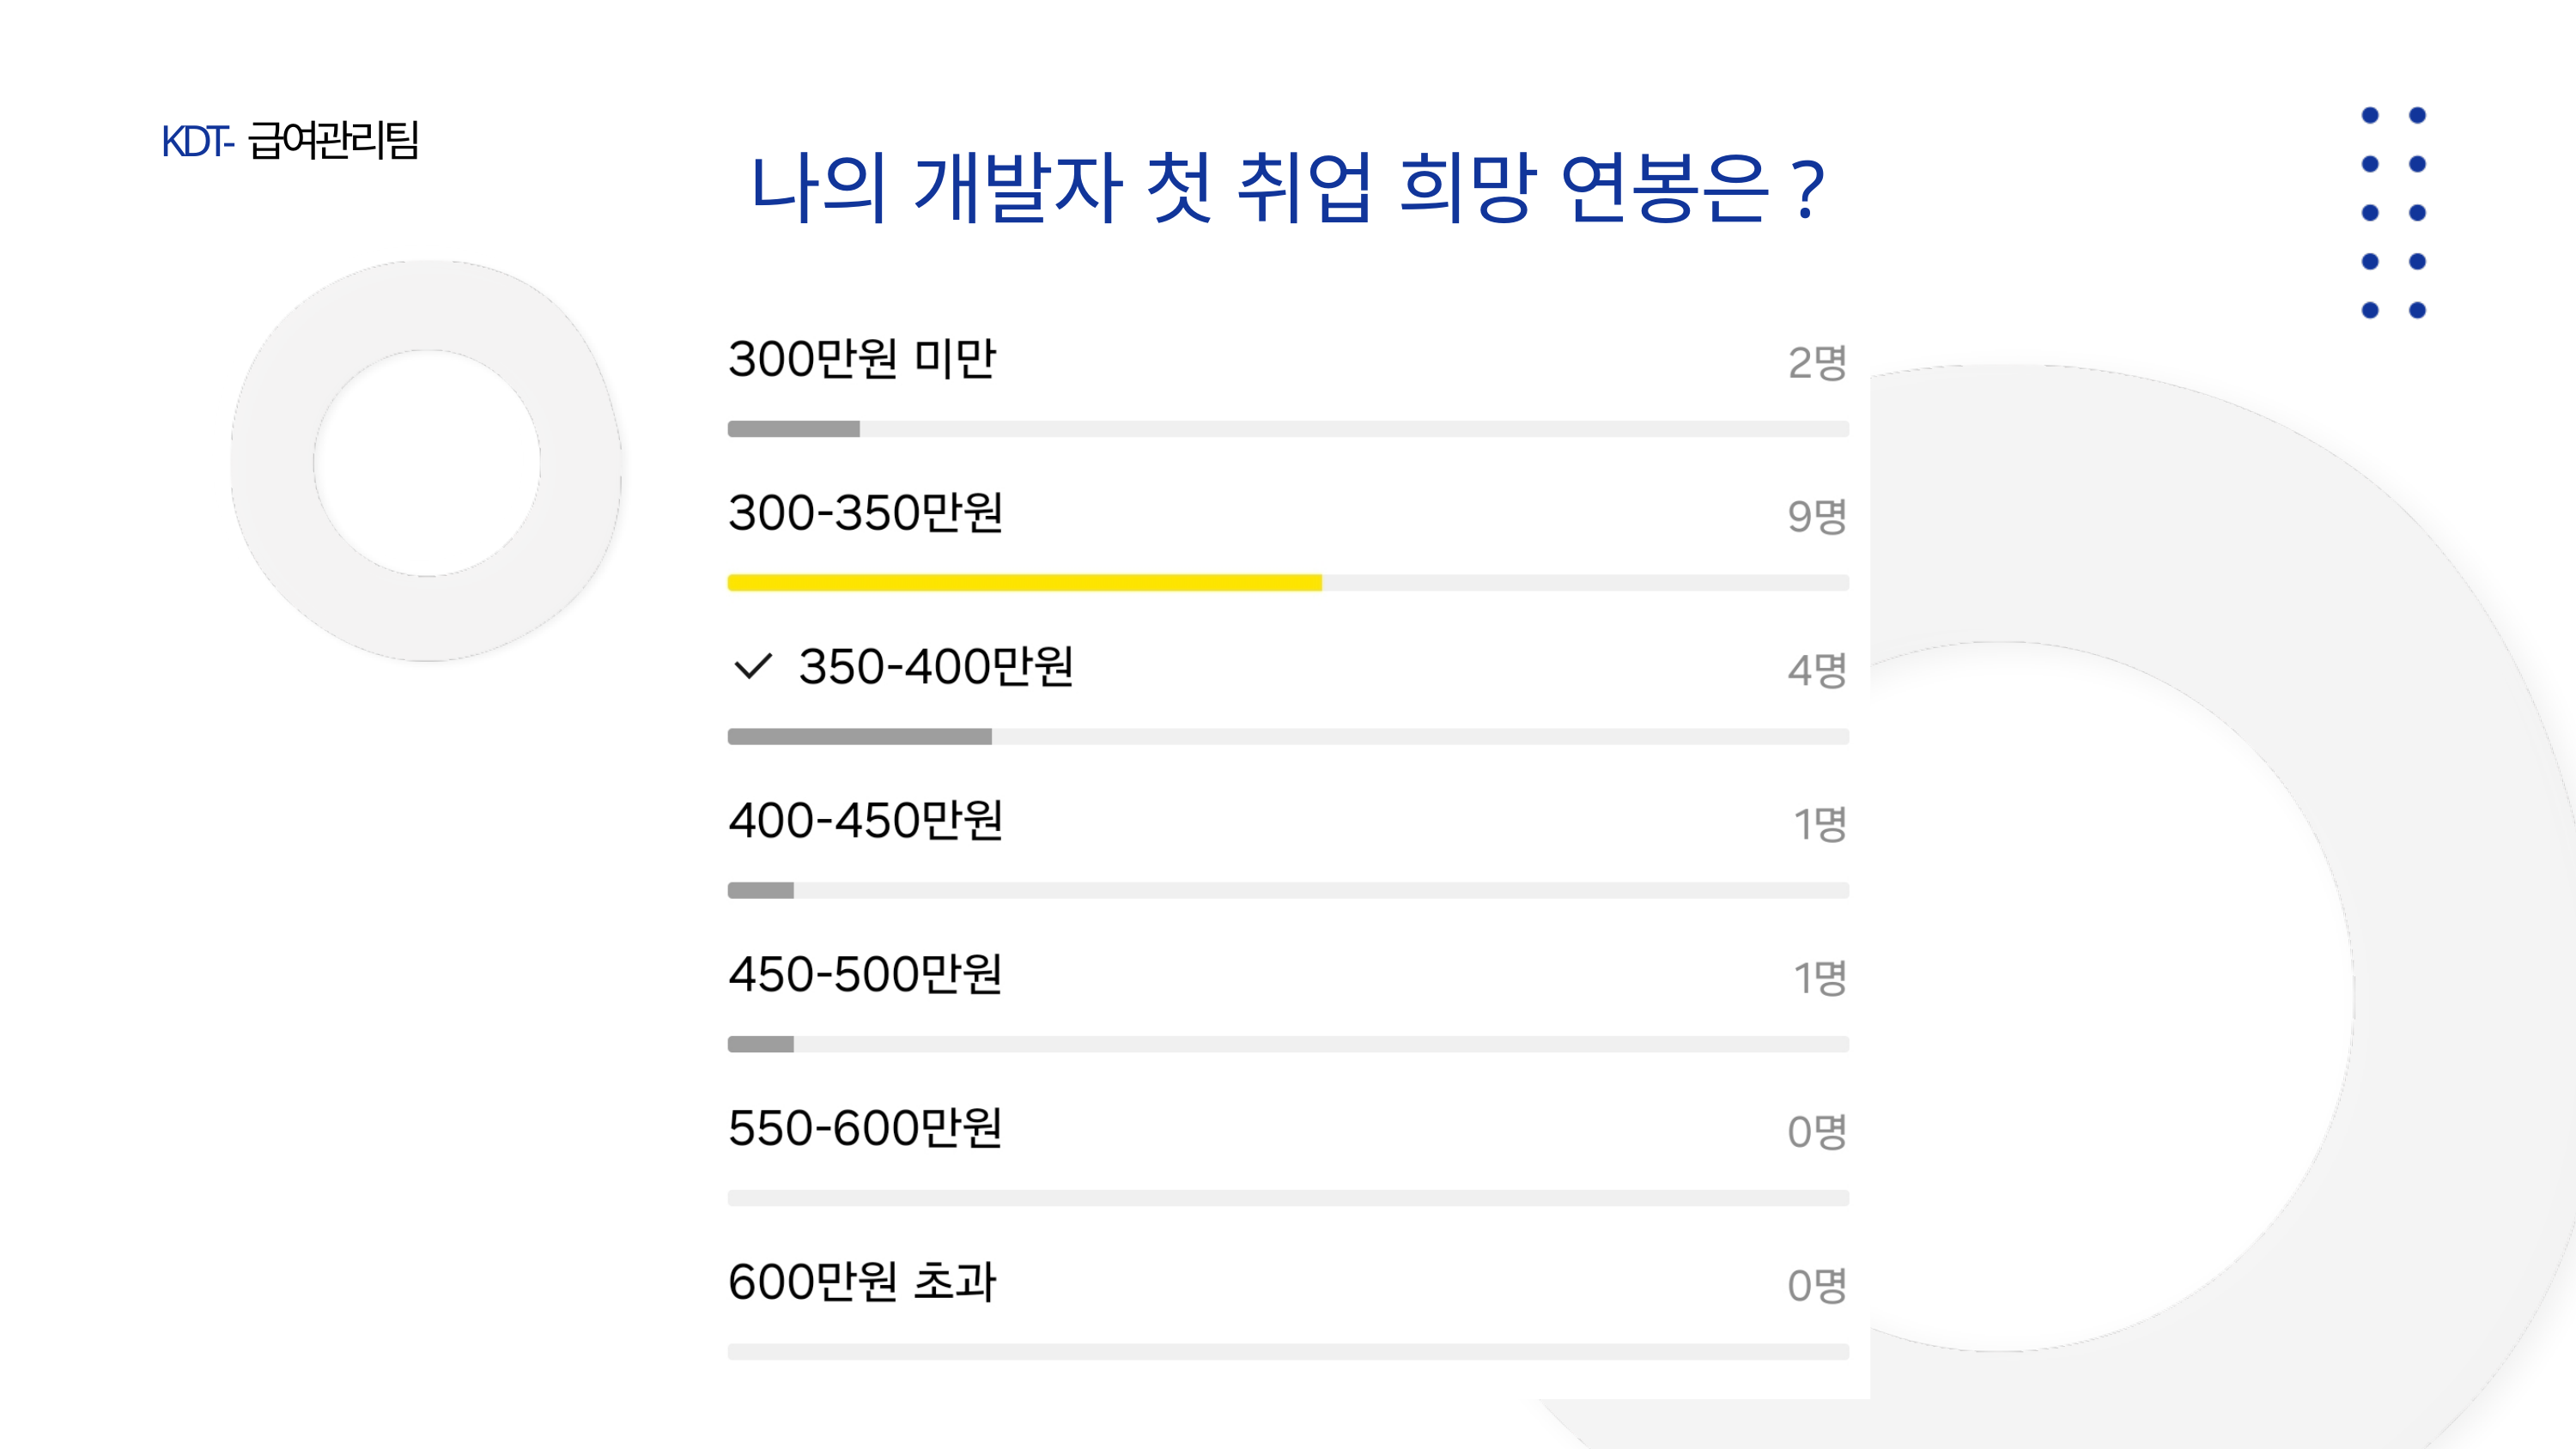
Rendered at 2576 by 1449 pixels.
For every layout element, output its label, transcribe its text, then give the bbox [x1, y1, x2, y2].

picture [27, 0, 2576, 1449]
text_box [230, 260, 623, 663]
text_box KDT-급여관리팀 [147, 106, 2281, 172]
text_box 나의 개발자 첫 취업 희망 연봉은? [200, 132, 2356, 240]
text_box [1384, 364, 2576, 1449]
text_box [2360, 106, 2429, 321]
